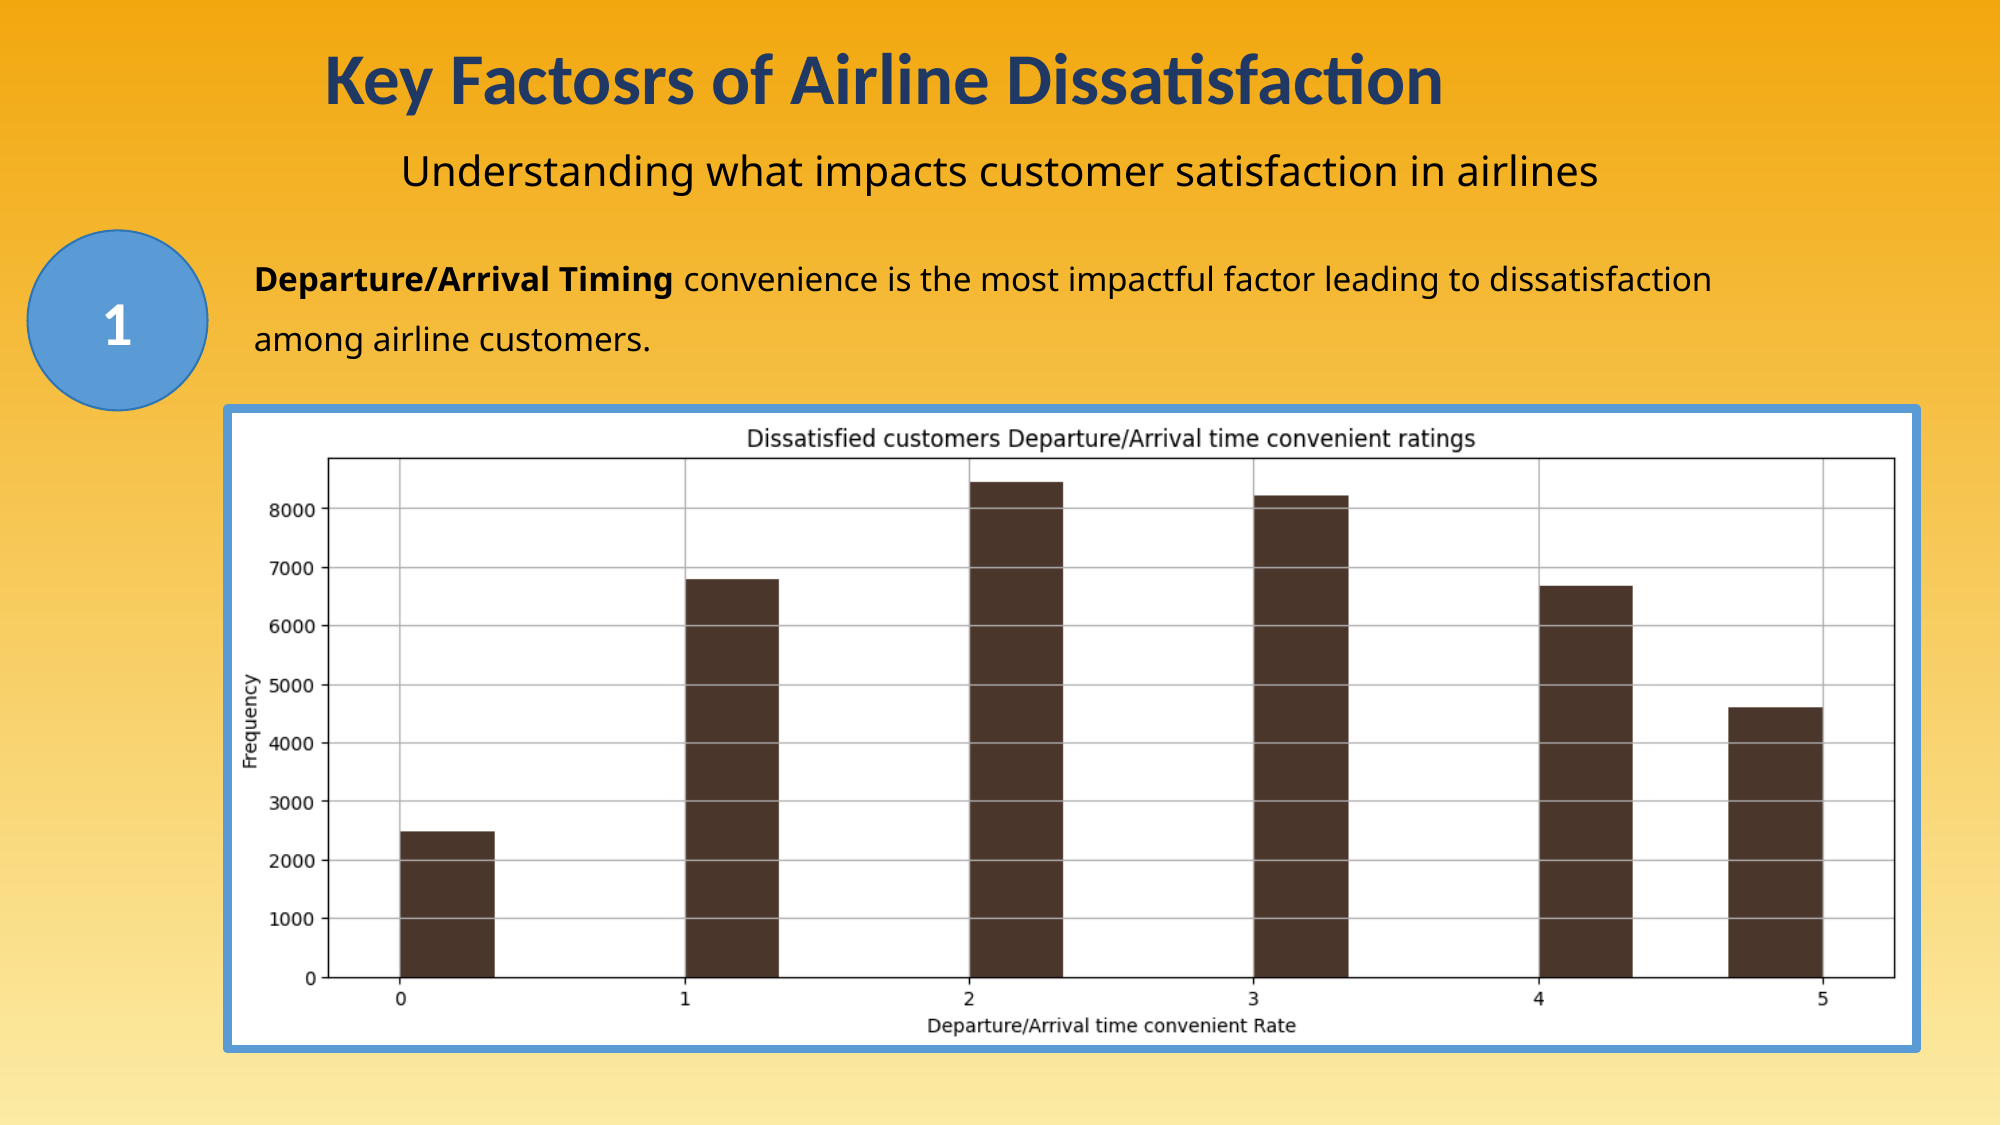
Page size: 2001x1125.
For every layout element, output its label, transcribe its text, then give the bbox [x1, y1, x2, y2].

text_box Departure/Arrival Timing convenience is the most impactful factor leading to dissatisfaction among airline customers. [238, 231, 1781, 366]
text_box 1 [26, 229, 209, 412]
text_box Key Factosrs of Airline Dissatisfaction [310, 24, 1690, 120]
text_box Understanding what impacts customer satisfaction in airlines [344, 136, 1655, 210]
picture [231, 412, 1913, 1046]
